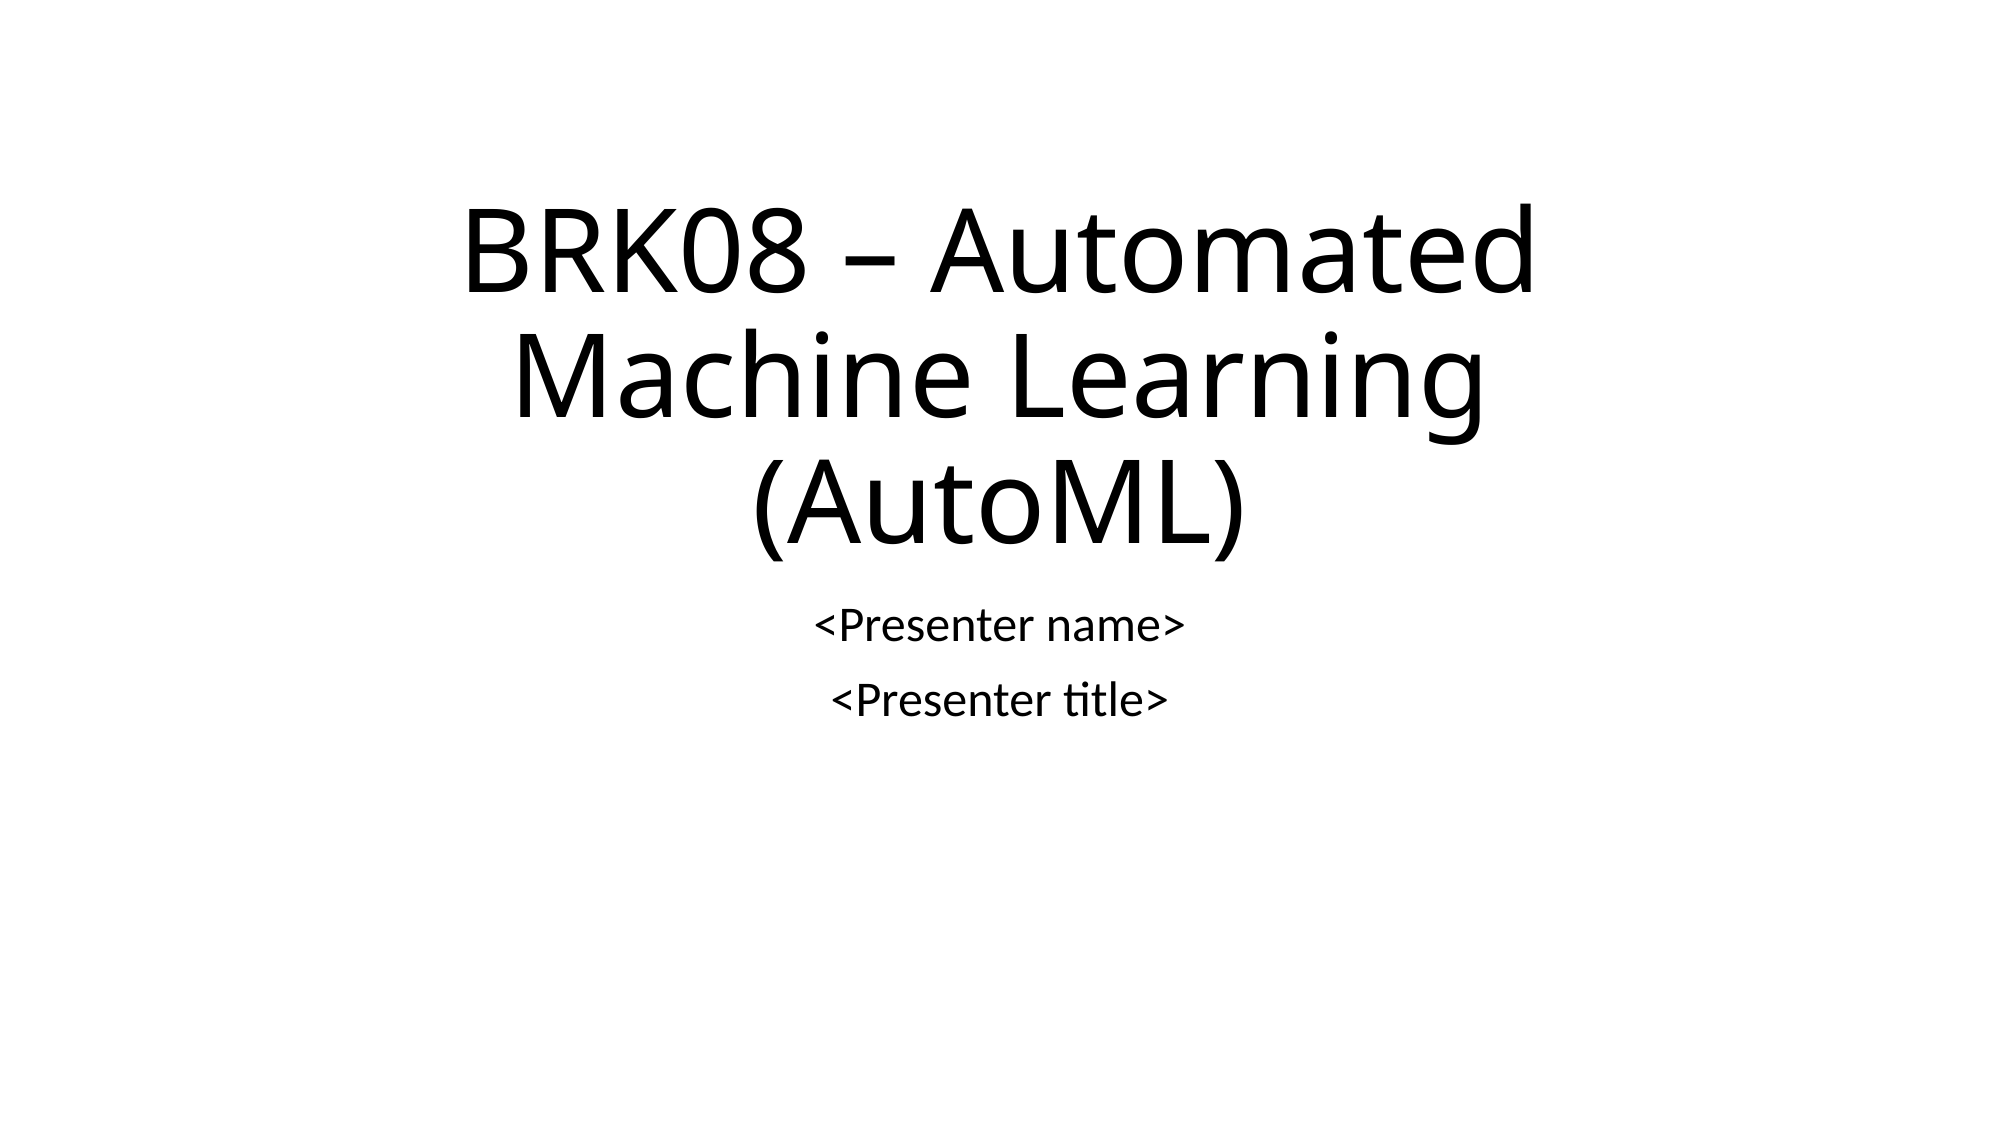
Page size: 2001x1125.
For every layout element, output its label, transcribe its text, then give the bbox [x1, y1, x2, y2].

title BRK08 – Automated Machine Learning (AutoML) [249, 184, 1750, 576]
subtitle <Presenter name> <Presenter title> [249, 590, 1750, 863]
